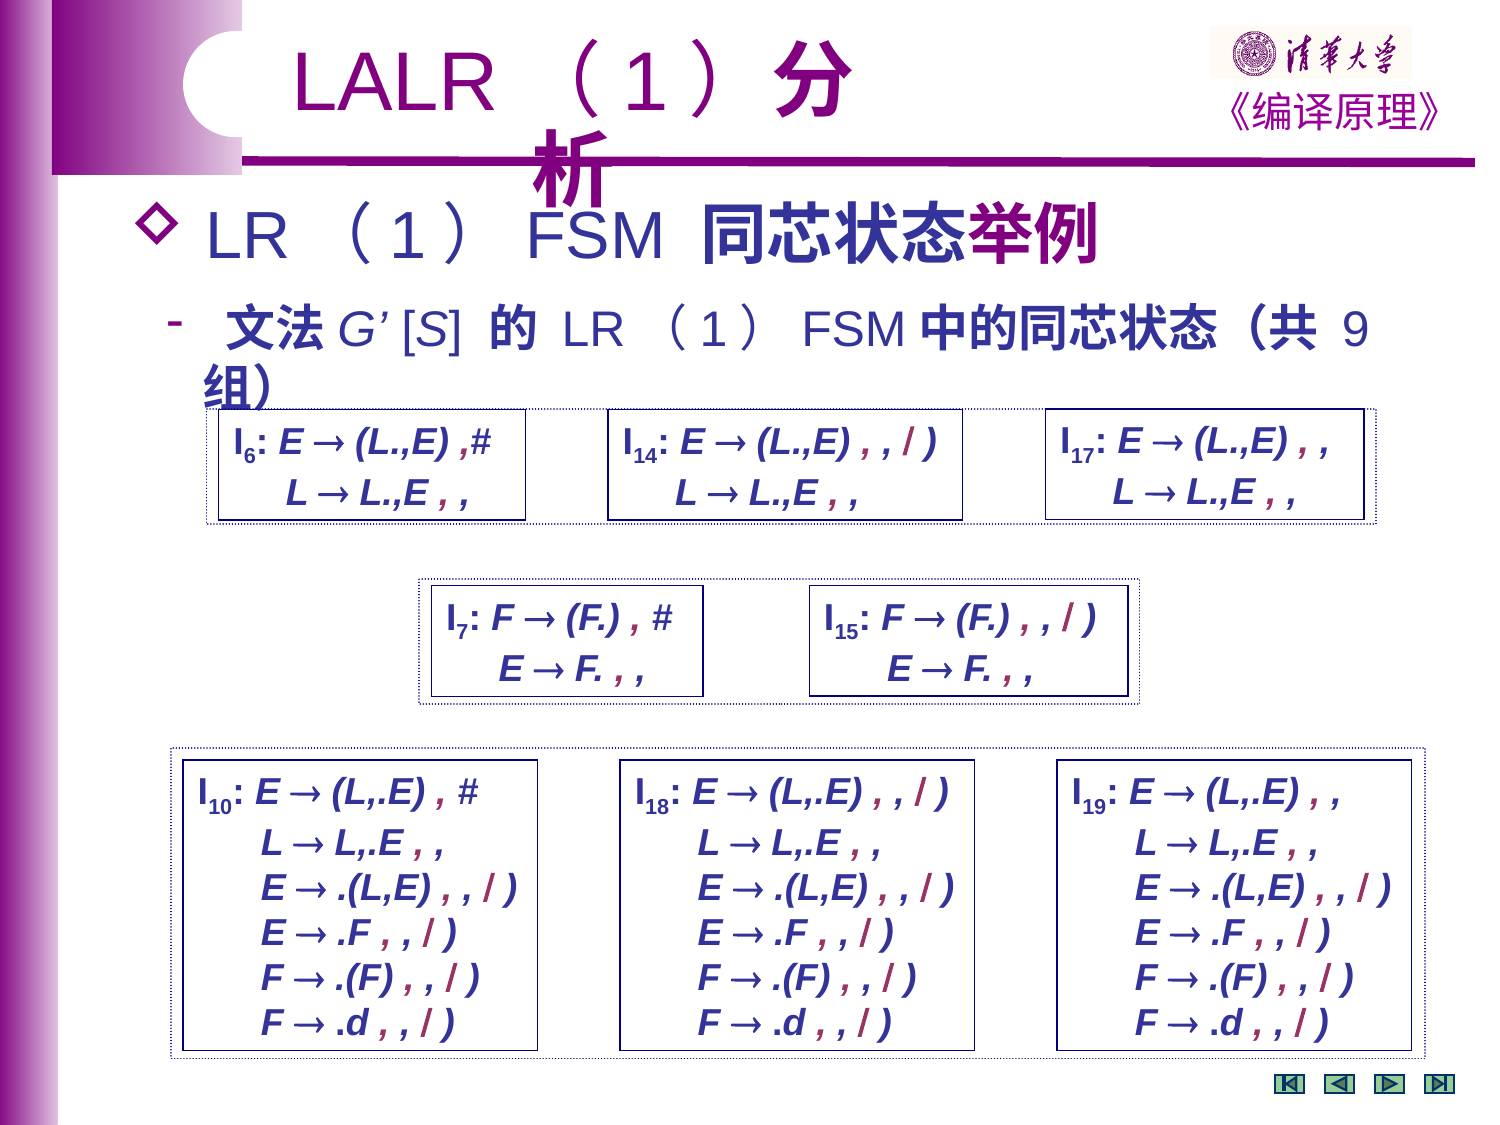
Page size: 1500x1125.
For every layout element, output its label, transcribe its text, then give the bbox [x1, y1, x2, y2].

text_box [419, 579, 1140, 705]
text_box LR（1）FSM 同芯状态举例 文法G’ [S] 的 LR（1）FSM中的同芯状态（共 9 组） [112, 184, 1436, 425]
picture [1210, 26, 1412, 79]
text_box [171, 747, 1425, 1059]
text_box LALR（1）分析 [254, 30, 892, 184]
text_box [1374, 1074, 1405, 1093]
text_box [1274, 1074, 1305, 1093]
text_box [1324, 1074, 1355, 1093]
text_box [1424, 1074, 1455, 1093]
text_box [206, 408, 1376, 524]
